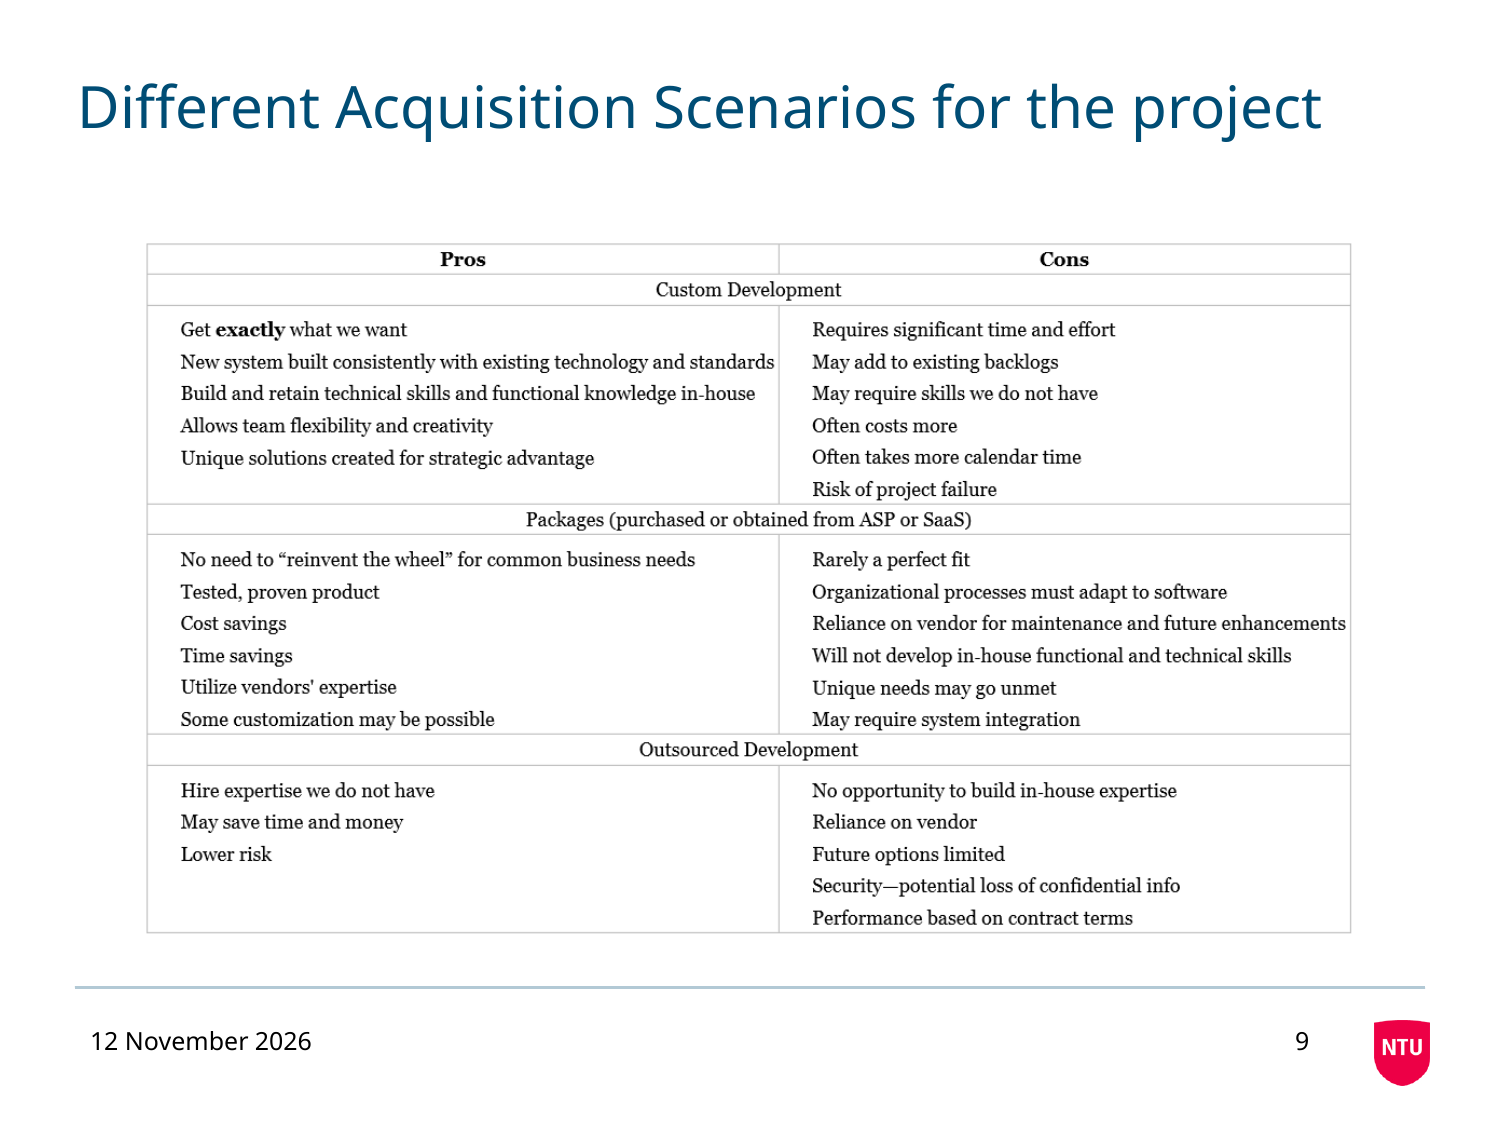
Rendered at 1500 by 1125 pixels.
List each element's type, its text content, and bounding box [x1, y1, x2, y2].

picture [138, 237, 1361, 942]
title Different Acquisition Scenarios for the project [62, 62, 1425, 238]
slide_number 9 [974, 1017, 1325, 1097]
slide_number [75, 1017, 425, 1097]
picture [1374, 1020, 1430, 1086]
